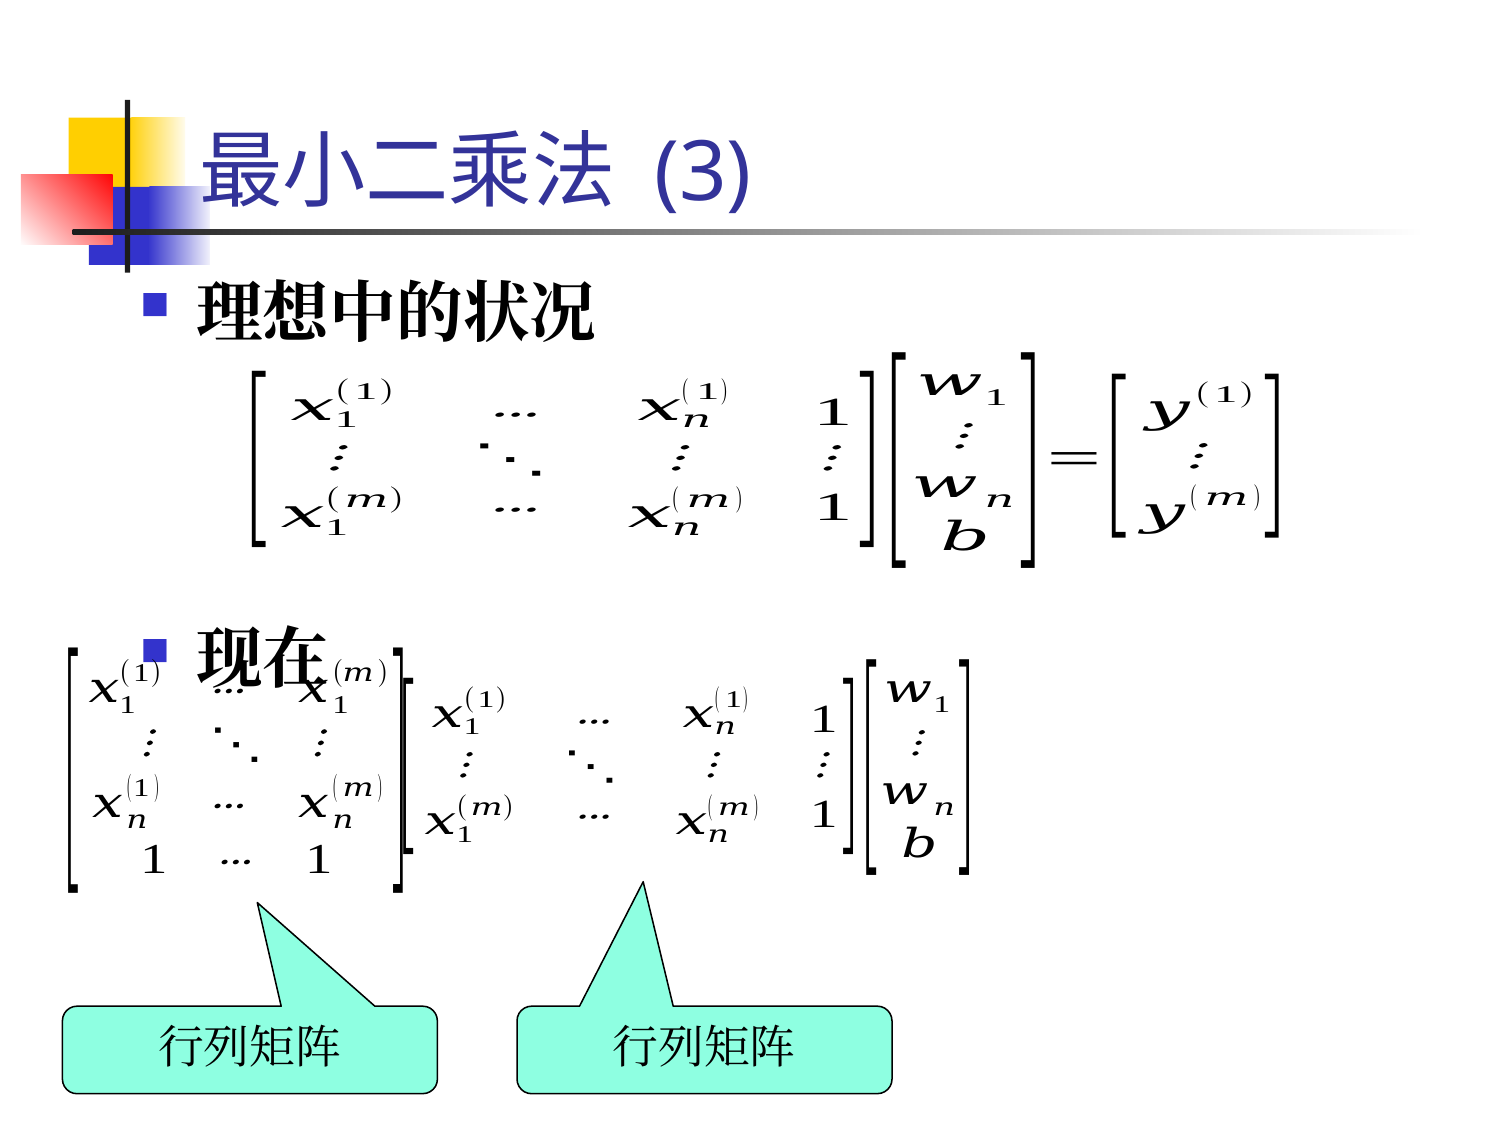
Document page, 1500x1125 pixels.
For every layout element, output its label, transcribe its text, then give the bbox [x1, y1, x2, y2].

title 最小二乘法 (3) [184, 75, 1463, 225]
list 理想中的状况 现在 [125, 262, 1400, 1125]
